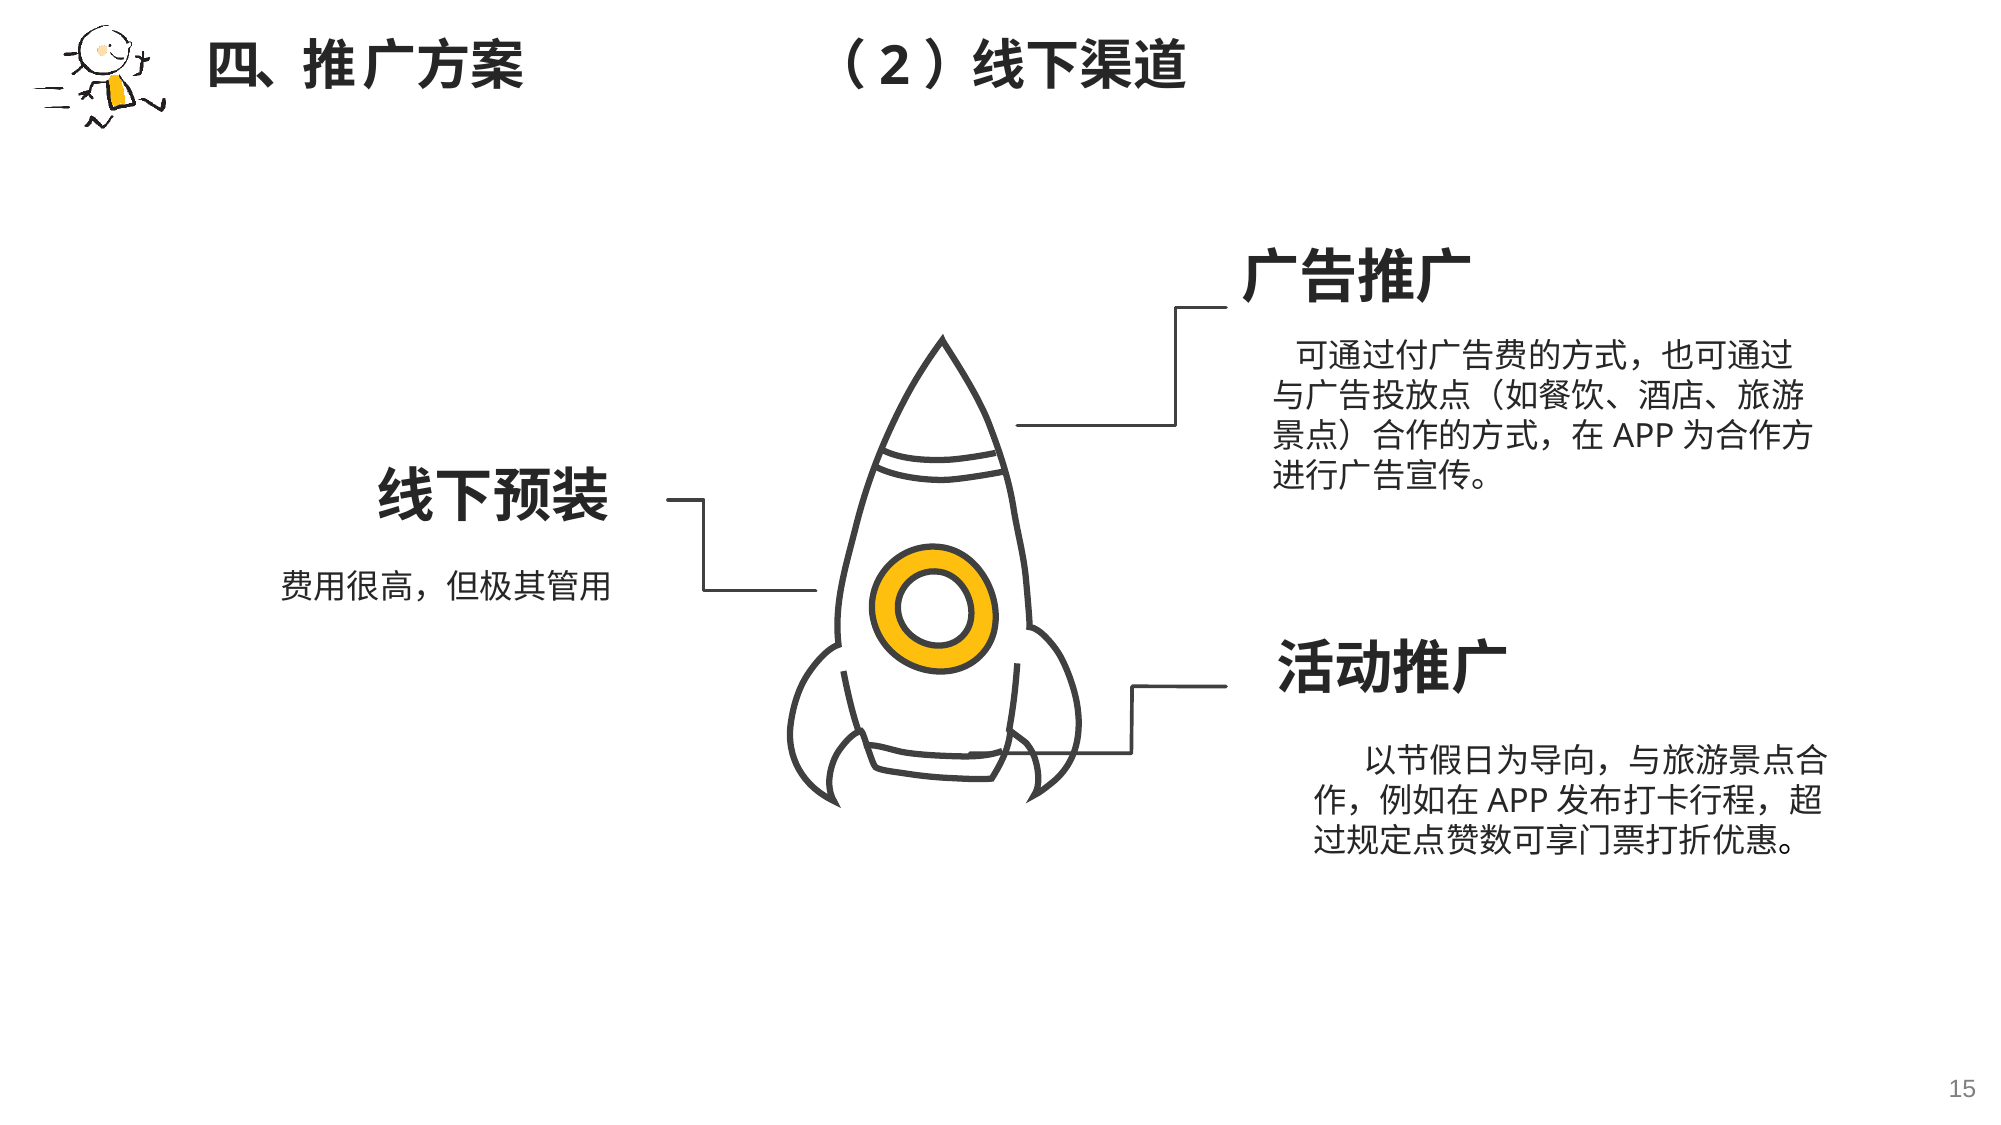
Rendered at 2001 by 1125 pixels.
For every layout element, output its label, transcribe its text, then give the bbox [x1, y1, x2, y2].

text_box 可通过付广告费的方式，也可通过与广告投放点（如餐饮、酒店、旅游景点）合作的方式，在APP为合作方进行广告宣传。 [1257, 326, 1838, 502]
text_box 以节假日为导向，与旅游景点合作，例如在APP发布打卡行程，超过规定点赞数可享门票打折优惠。 [1298, 731, 1857, 867]
text_box [666, 499, 734, 592]
text_box 费用很高，但极其管用 [265, 547, 647, 613]
text_box 线下预装 [361, 450, 625, 536]
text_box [734, 399, 1084, 835]
text_box （2）线 下 渠 道 [797, 23, 1226, 104]
text_box [1084, 685, 1228, 755]
text_box [1063, 307, 1228, 426]
text_box 四、推 广 方 案 [191, 23, 604, 169]
text_box 15 [1503, 1058, 1992, 1110]
text_box 活动推广 [1261, 622, 1525, 708]
text_box 广告推广 [1226, 231, 1490, 317]
picture [19, 17, 176, 140]
